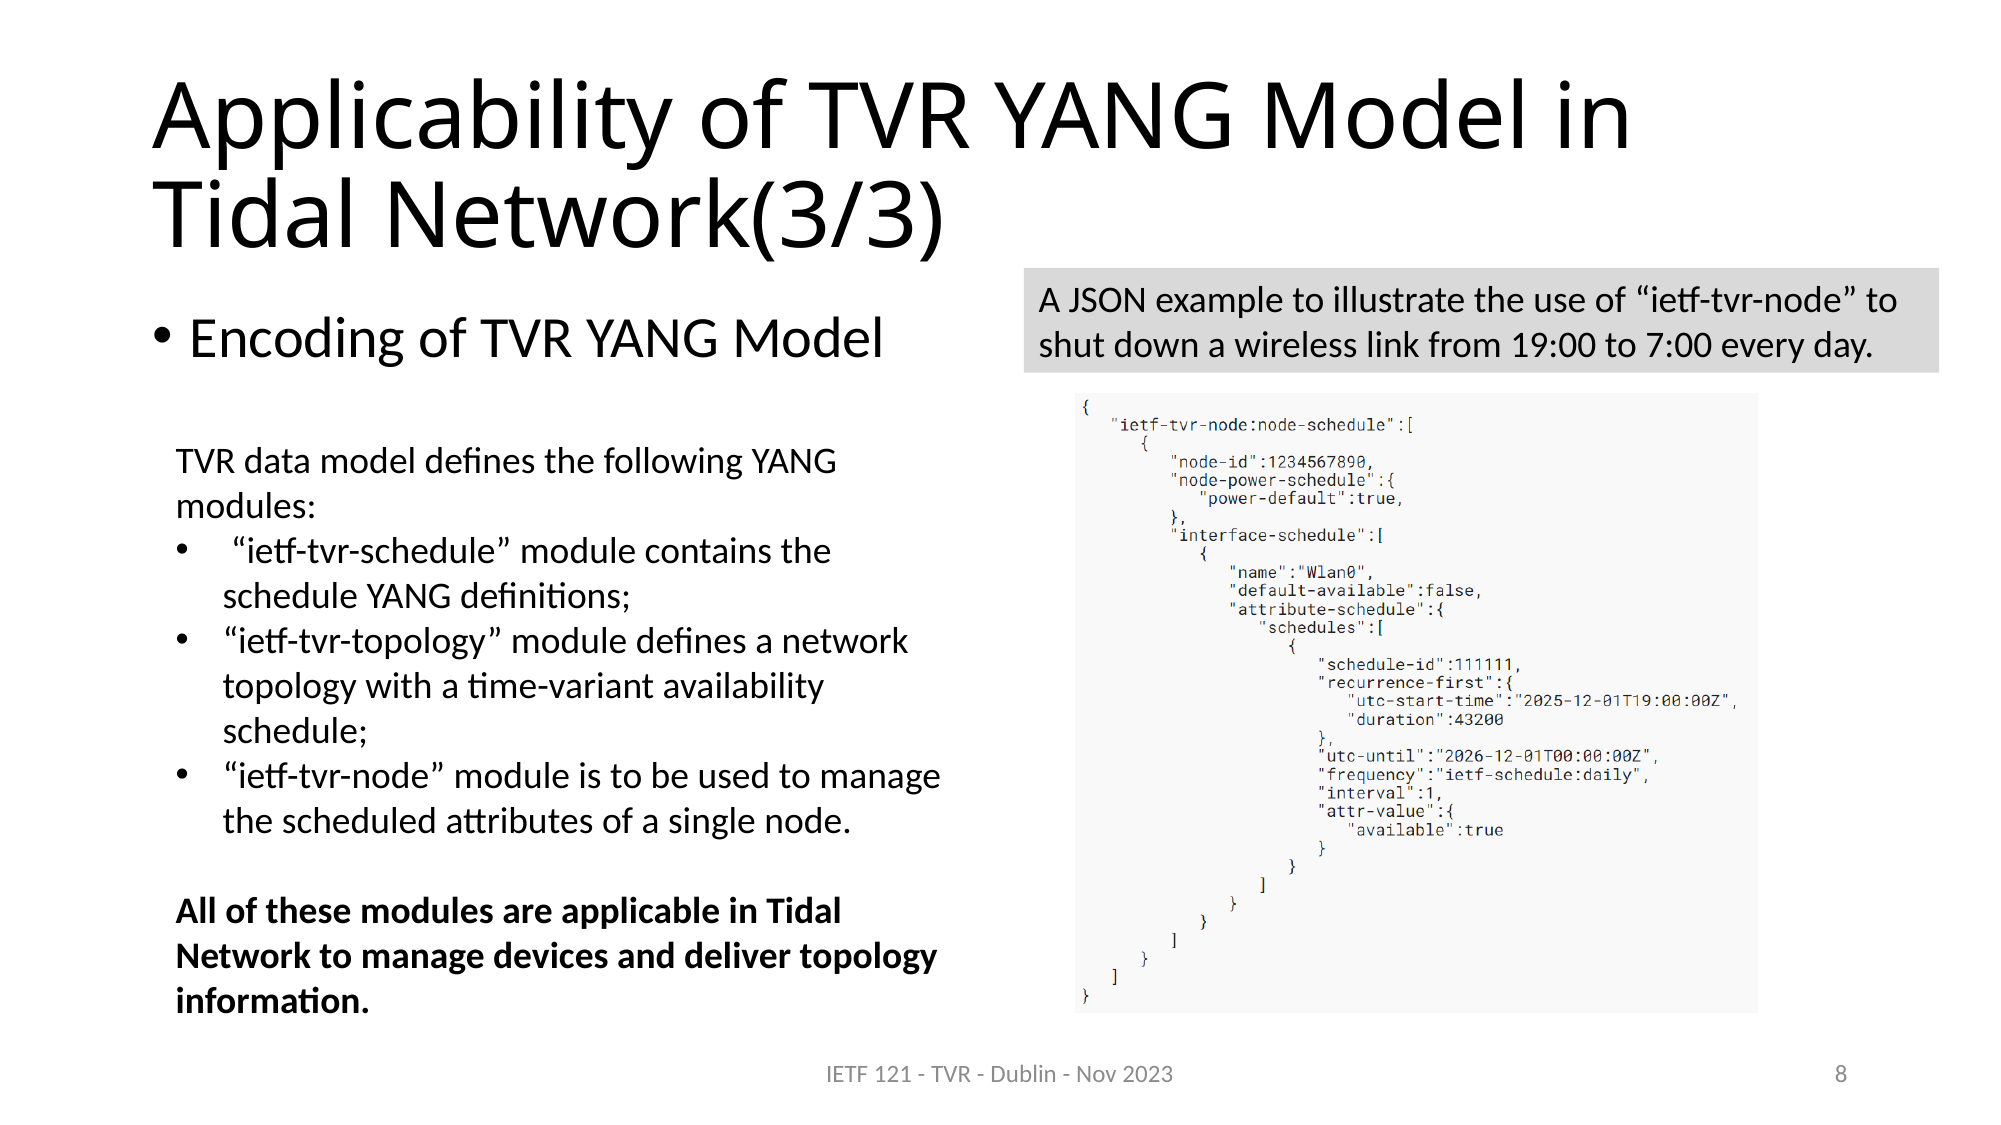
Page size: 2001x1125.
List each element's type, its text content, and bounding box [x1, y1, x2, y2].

slide_number 8 [1412, 1042, 1863, 1103]
footer IETF 121 - TVR - Dublin - Nov 2023 [662, 1042, 1338, 1103]
title Applicability of TVR YANG Model in Tidal Network(3/3) [137, 59, 1863, 278]
text_box A JSON example to illustrate the use of “ietf-tvr-node” to shut down a wireless link from 19:00 to 7:00 every day. [1023, 267, 1940, 373]
text_box TVR data model defines the following YANG modules: “ietf-tvr-schedule” module contains the schedule YANG definitions; “ietf-tvr-topology” module defines a network topology with a time-variant availability schedule; “ietf-tvr-node” module is to be used to manage the scheduled attributes of a single node. All of these modules are applicable in Tidal Network to manage devices and deliver topology information. [160, 428, 981, 1028]
picture [1075, 393, 1758, 1013]
list Encoding of TVR YANG Model [137, 299, 1863, 397]
